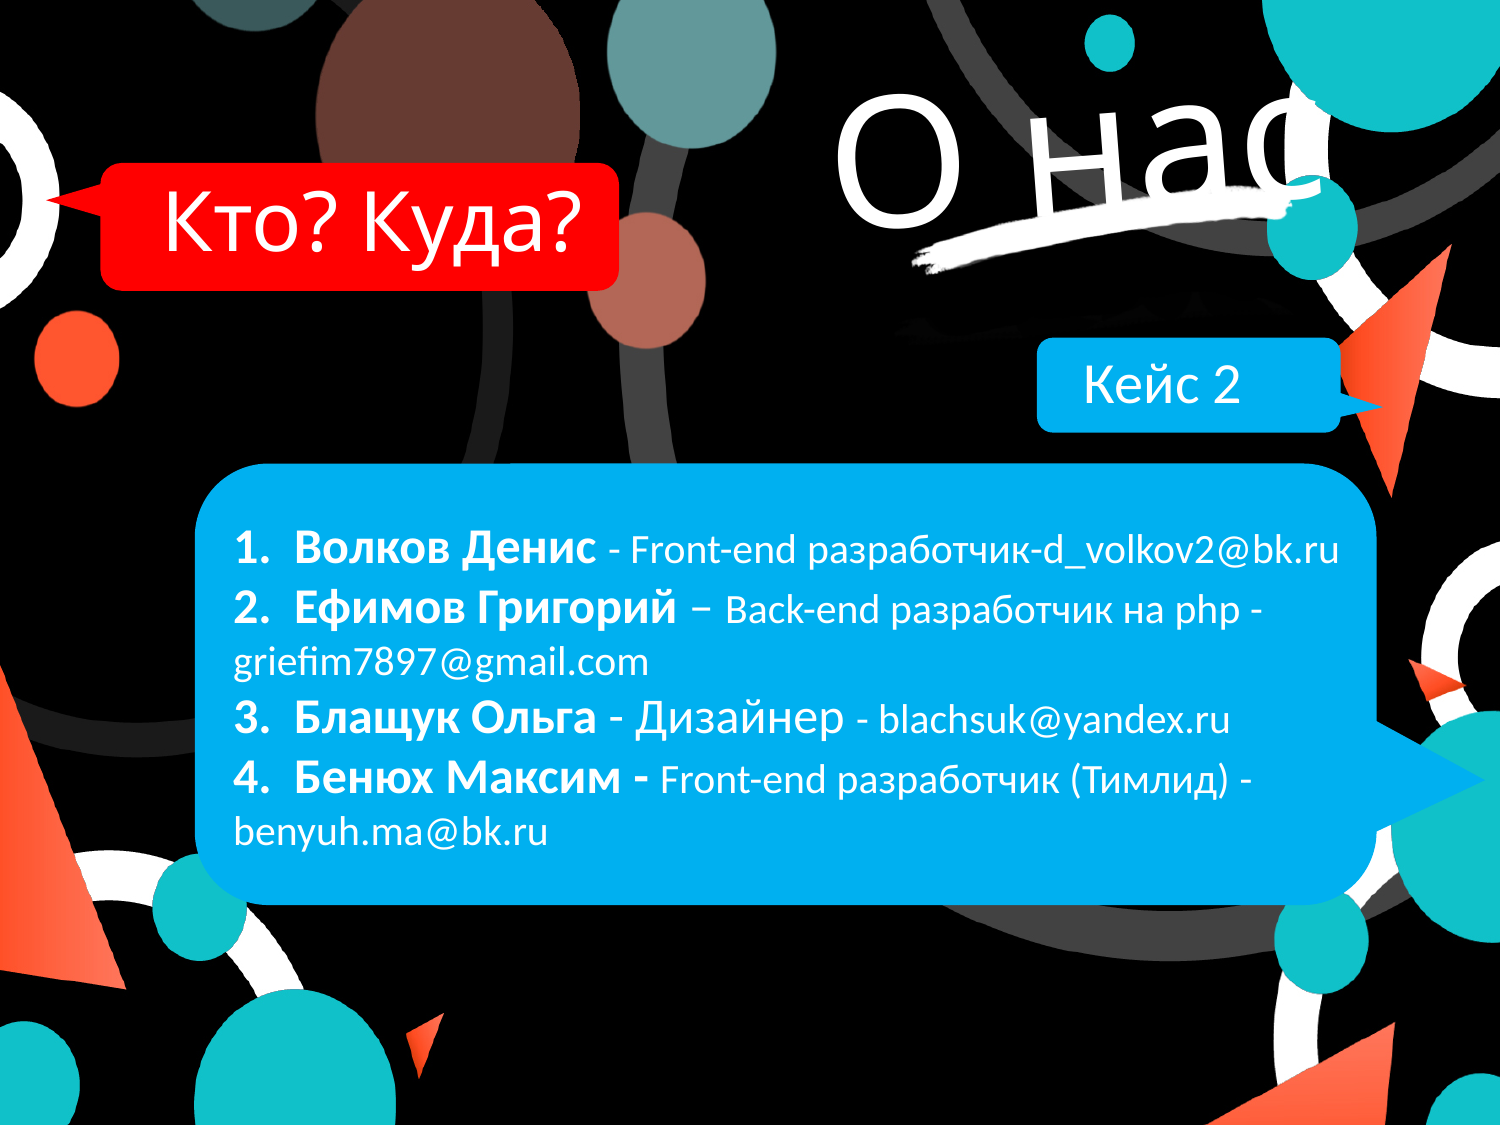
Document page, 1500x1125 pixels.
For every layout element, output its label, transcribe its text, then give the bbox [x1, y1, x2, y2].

text_box 1. Волков Денис - Front-end разработчик-d_volkov2@bk.ru 2. Ефимов Григорий – Back-end разработчик на php - griefim7897@gmail.com 3. Блащук Ольга - Дизайнер - blachsuk@yandex.ru 4. Бенюх Максим - Front-end разработчик (Тимлид) - benyuh.ma@bk.ru [218, 506, 1400, 862]
text_box О нас [803, 0, 1500, 278]
picture [0, 0, 1500, 1125]
text_box Кто? Куда? [146, 160, 786, 276]
text_box [192, 461, 1373, 908]
text_box [43, 160, 621, 293]
text_box [1400, 731, 1488, 823]
text_box Кейс 2 [1378, 338, 1385, 423]
